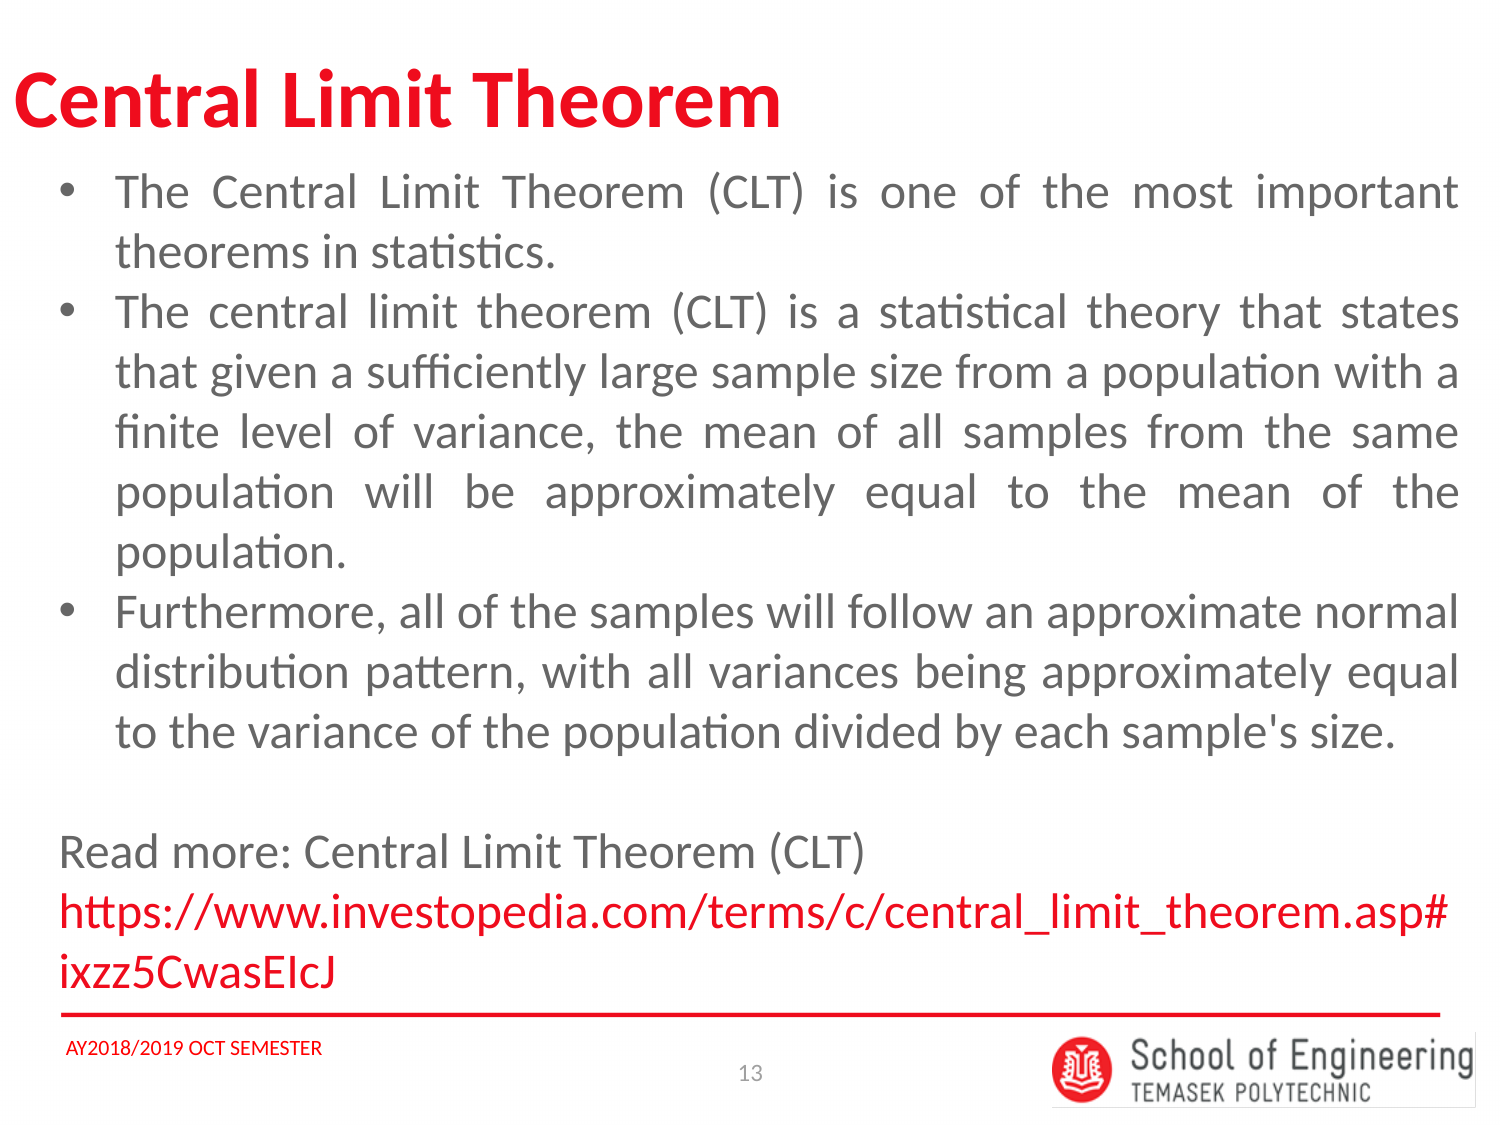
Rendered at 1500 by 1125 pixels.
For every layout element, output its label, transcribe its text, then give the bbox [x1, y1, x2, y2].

picture [0, 188, 1500, 1125]
text_box AY2018/2019 OCT SEMESTER [46, 1025, 907, 1067]
slide_number 13 [575, 1041, 926, 1102]
text_box The Central Limit Theorem (CLT) is one of the most important theorems in statistics. The central limit theorem (CLT) is a statistical theory that states that given a sufficiently large sample size from a population with a finite level of variance, the mean of all samples from the same population will be approximately equal to the mean of the population. Furthermore, all of the samples will follow an approximate normal distribution pattern, with all variances being approximately equal to the variance of the population divided by each sample's size. Read more: Central Limit Theorem (CLT) https://www.investopedia.com/terms/c/central_limit_theorem.asp#ixzz5CwasEIcJ [43, 151, 1476, 1007]
text_box Central Limit Theorem [0, 0, 1500, 188]
